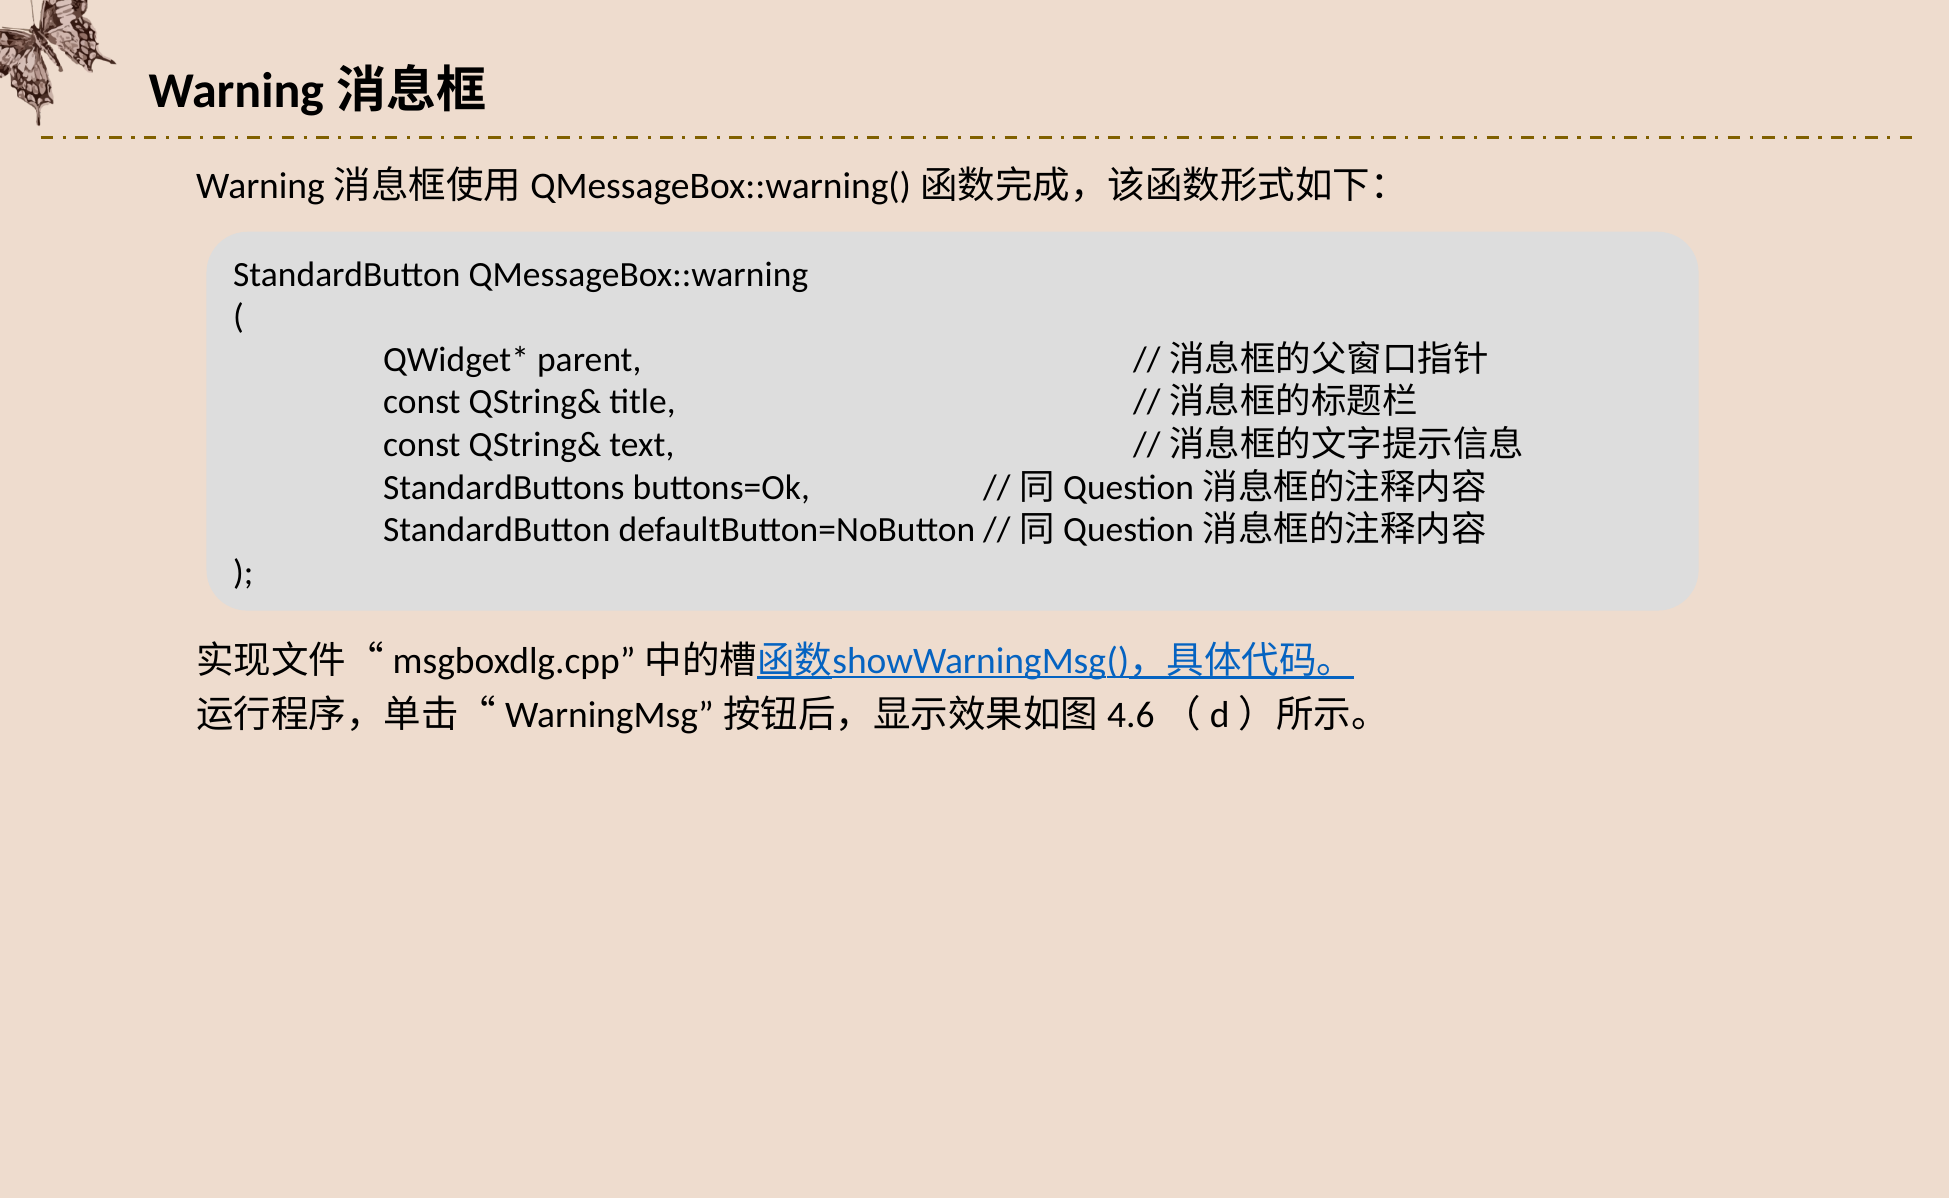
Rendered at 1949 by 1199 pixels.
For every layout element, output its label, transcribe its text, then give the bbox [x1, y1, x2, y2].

text_box StandardButton QMessageBox::warning ( QWidget* parent, //消息框的父窗口指针 const QString& title, //消息框的标题栏 const QString& text, //消息框的文字提示信息 StandardButtons buttons=Ok, //同Question消息框的注释内容 StandardButton defaultButton=NoButton //同Question消息框的注释内容 ); [206, 231, 1699, 611]
picture [0, 0, 142, 138]
text_box Warning消息框 [133, 50, 501, 125]
text_box 实现文件“msgboxdlg.cpp”中的槽函数showWarningMsg()，具体代码。 运行程序，单击“WarningMsg”按钮后，显示效果如图4.6（d）所示。 [181, 628, 1699, 743]
text_box Warning消息框使用QMessageBox::warning()函数完成，该函数形式如下： [181, 153, 1391, 213]
